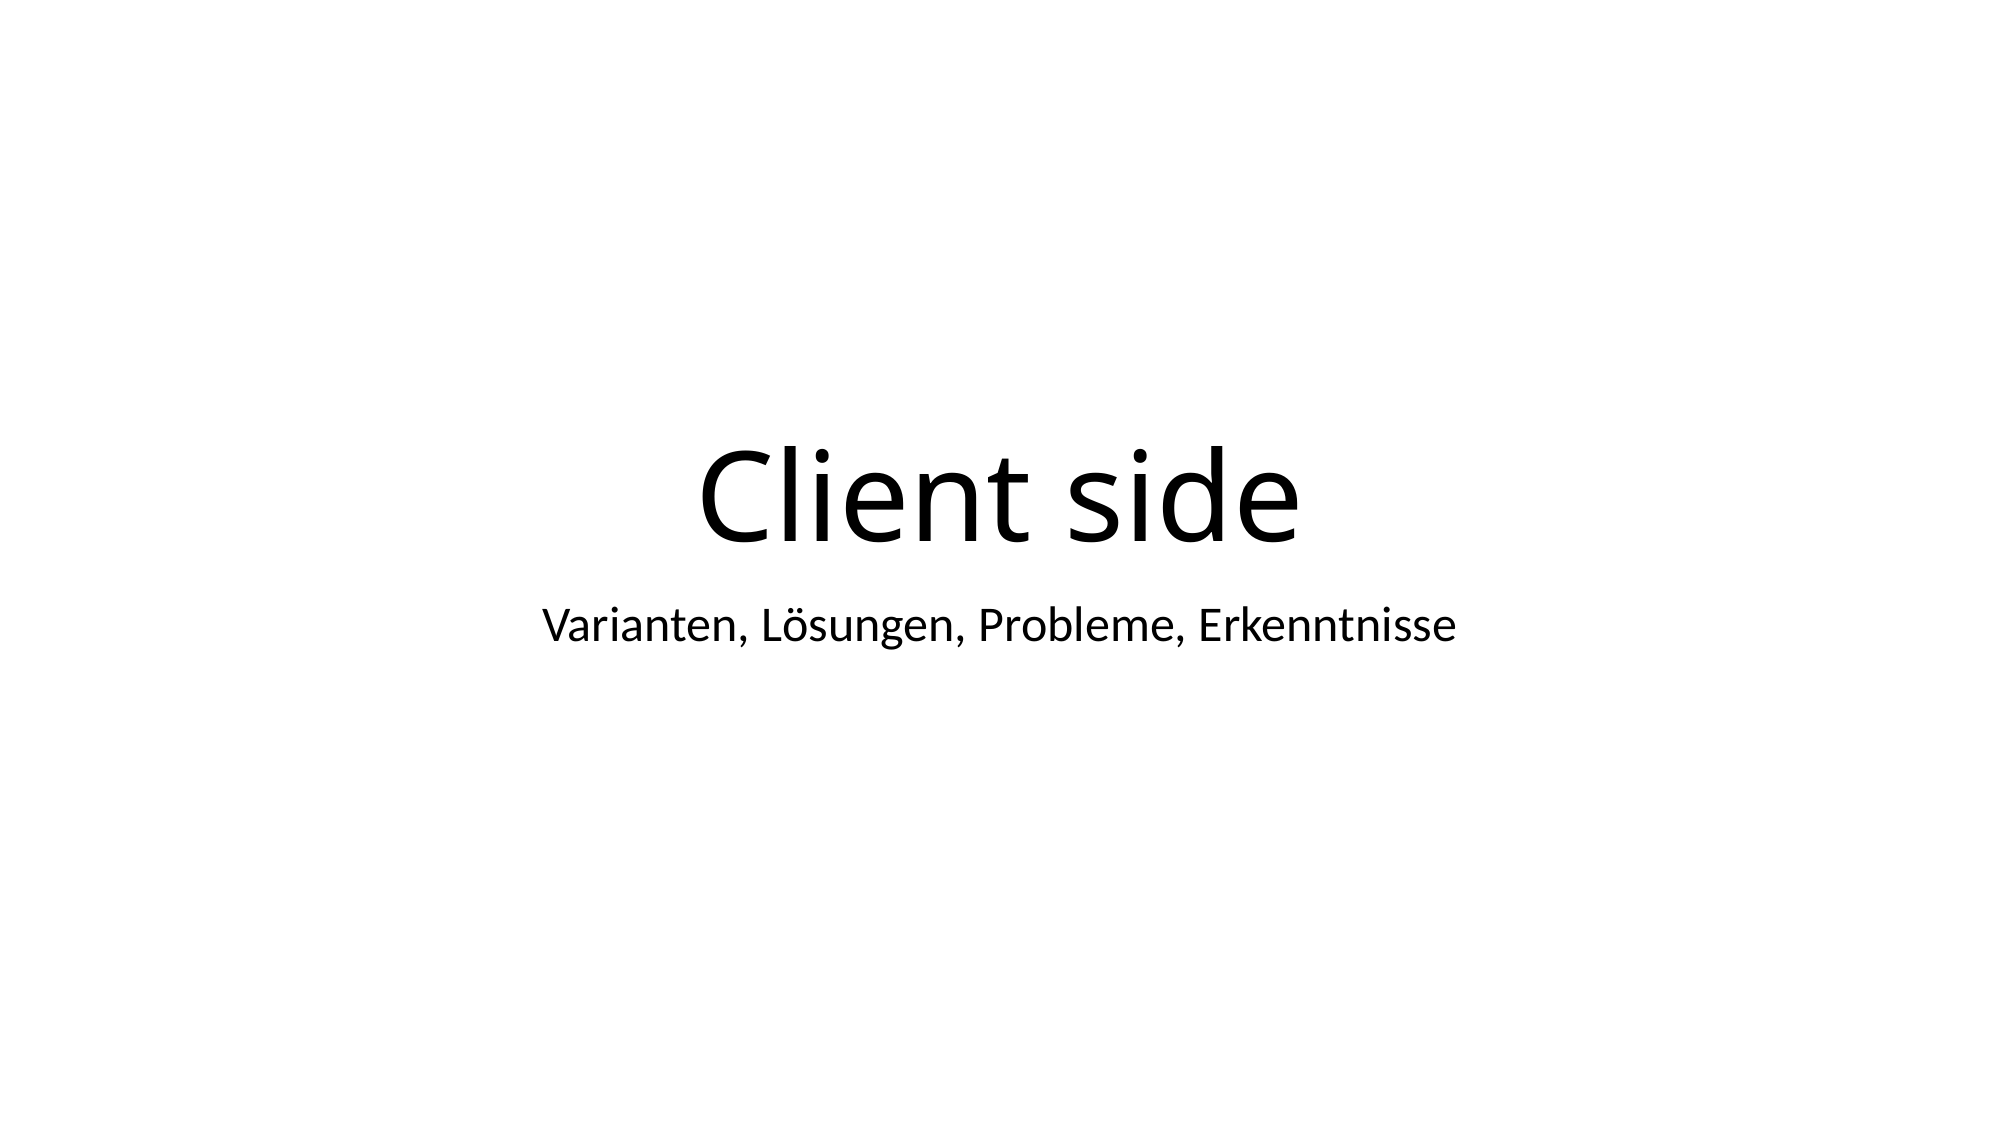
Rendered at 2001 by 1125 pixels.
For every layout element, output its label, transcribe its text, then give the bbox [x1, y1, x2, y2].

subtitle Varianten, Lösungen, Probleme, Erkenntnisse [249, 590, 1750, 863]
title Client side [249, 184, 1750, 576]
